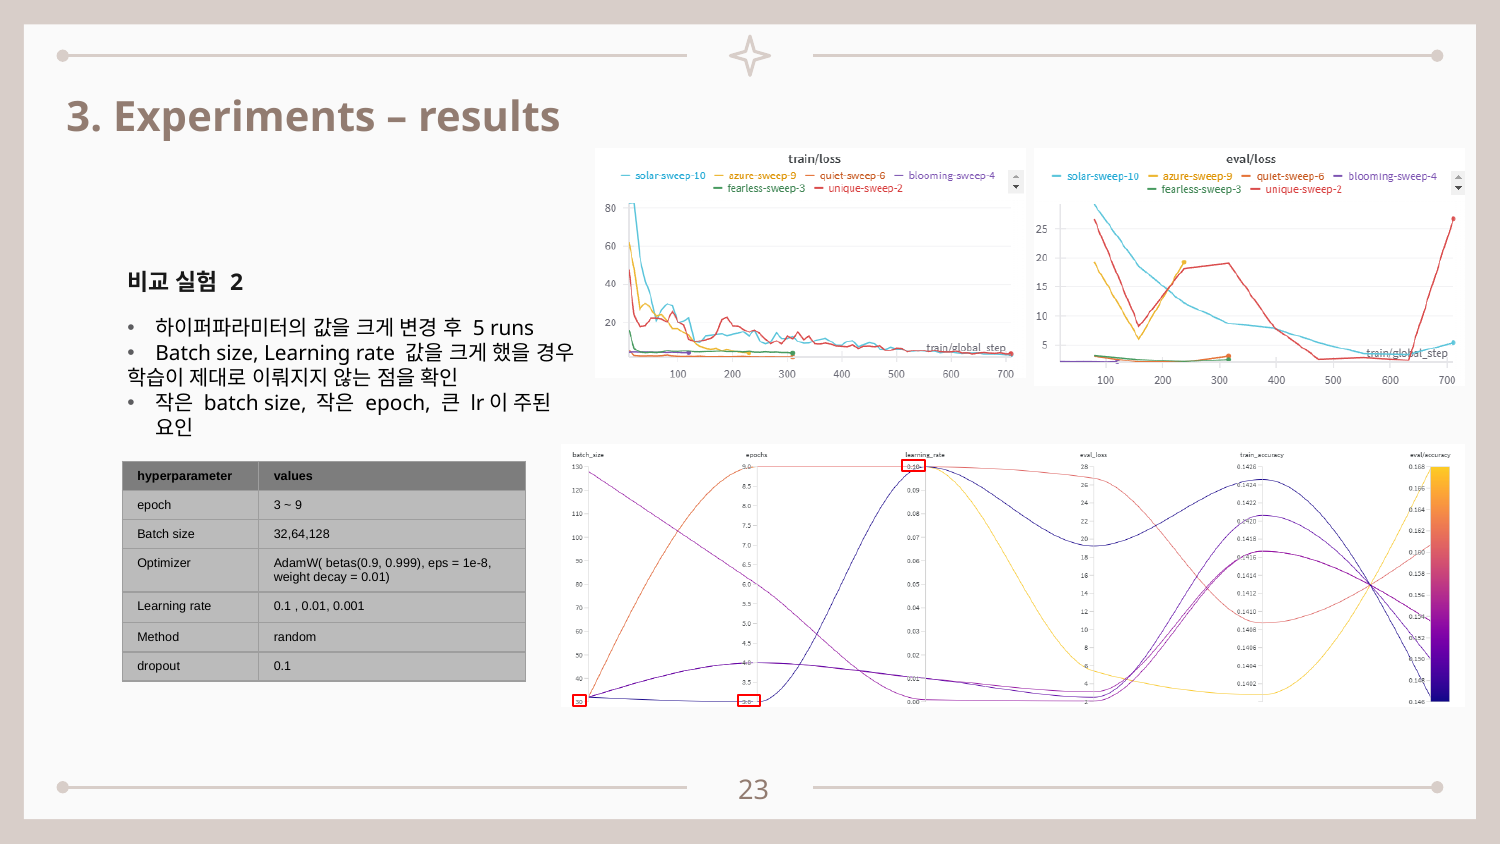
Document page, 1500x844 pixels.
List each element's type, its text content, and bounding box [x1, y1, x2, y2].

table_cell 3 ~ 9 [259, 491, 525, 519]
table_header values [259, 462, 525, 490]
slide_number 23 [708, 757, 799, 813]
table_cell Method [123, 623, 258, 651]
table_cell Optimizer [123, 549, 258, 591]
picture [561, 444, 1465, 707]
table_cell AdamW( betas(0.9, 0.999), eps = 1e-8, weight decay = 0.01) [259, 549, 525, 591]
table_cell Batch size [123, 520, 258, 548]
table_cell dropout [123, 653, 258, 680]
table_header hyperparameter [123, 462, 258, 490]
text_box 비교 실험 2 [112, 252, 499, 313]
table_cell 0.1 , 0.01, 0.001 [259, 593, 525, 622]
table_cell random [259, 623, 525, 651]
text_box 3. Experiments – results [51, 82, 953, 148]
picture [1034, 147, 1465, 386]
table_cell 32,64,128 [259, 520, 525, 548]
table_cell 0.1 [259, 653, 525, 680]
table_cell epoch [123, 491, 258, 519]
text_box 하이퍼파라미터의 값을 크게 변경 후 5 runs Batch size, Learning rate 값을 크게 했을 경우 학습이 제대로 이뤄지지 않는 점을 확인 작은 batch size, 작은 epoch, 큰 lr이 주된 요인 [112, 299, 605, 423]
picture [595, 147, 1026, 378]
table_cell Learning rate [123, 593, 258, 622]
